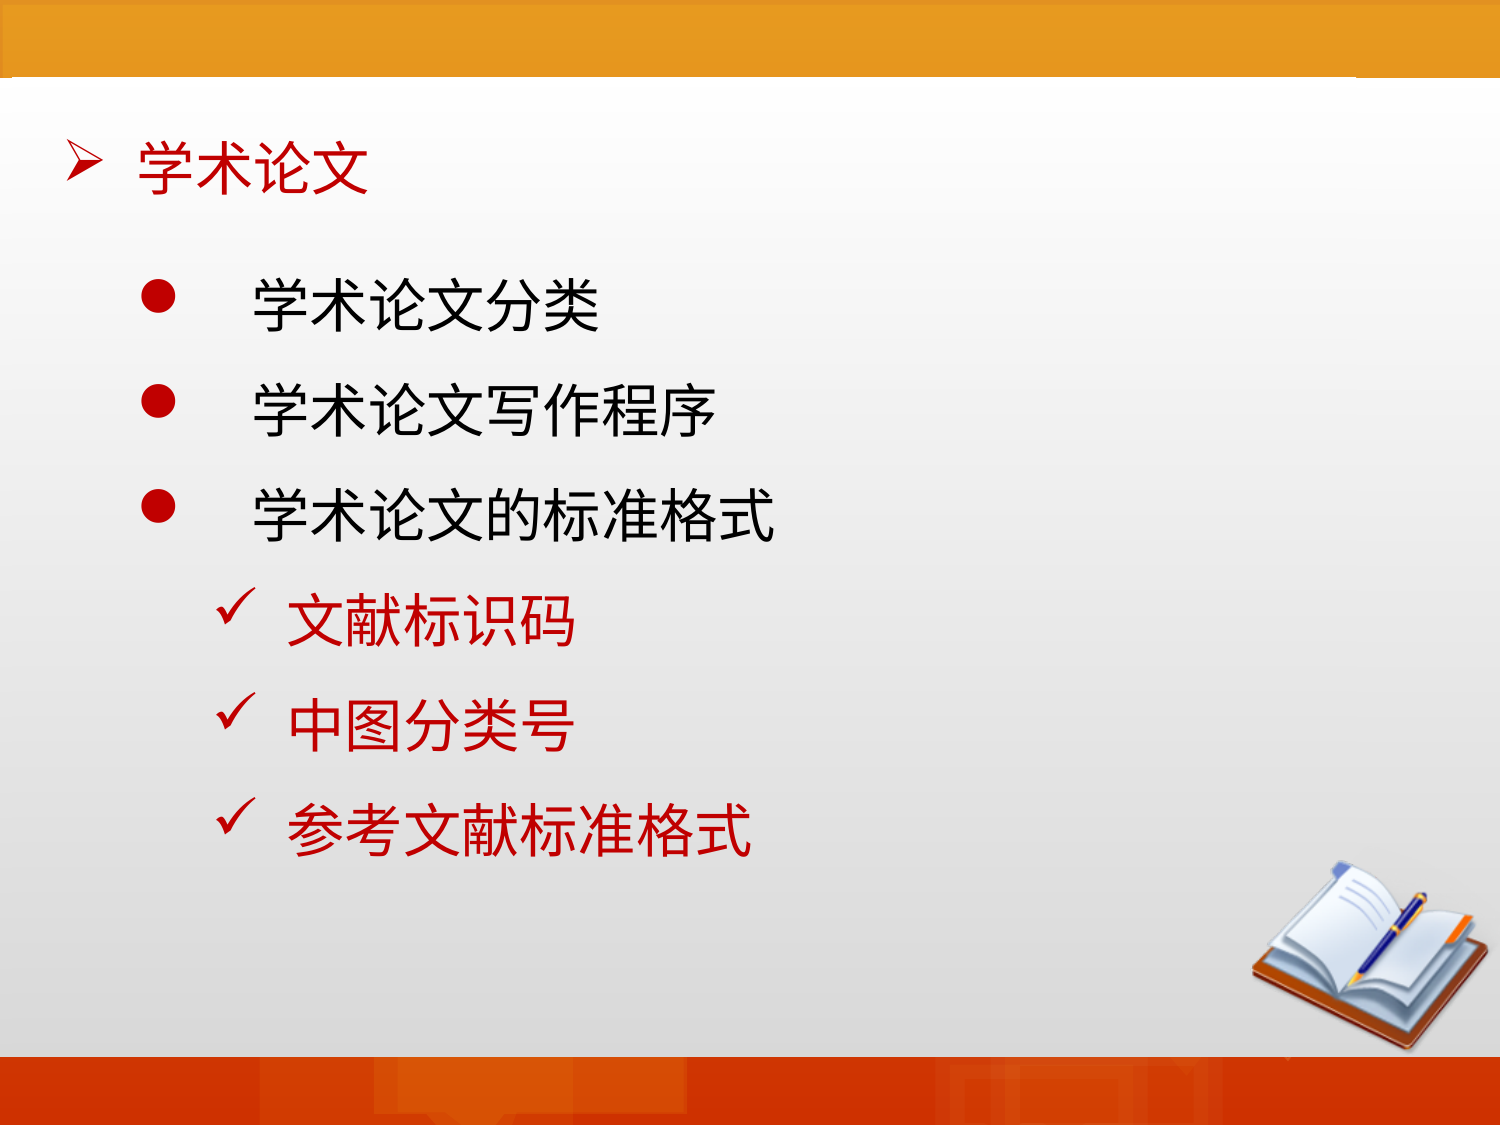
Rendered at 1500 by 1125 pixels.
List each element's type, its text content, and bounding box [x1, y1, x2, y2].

picture [1244, 831, 1500, 1100]
text_box 学术论文分类 学术论文写作程序 学术论文的标准格式 文献标识码 中图分类号 参考文献标准格式 [121, 226, 1263, 871]
text_box [12, 77, 1357, 1056]
title 学术论文 [46, 122, 1216, 211]
